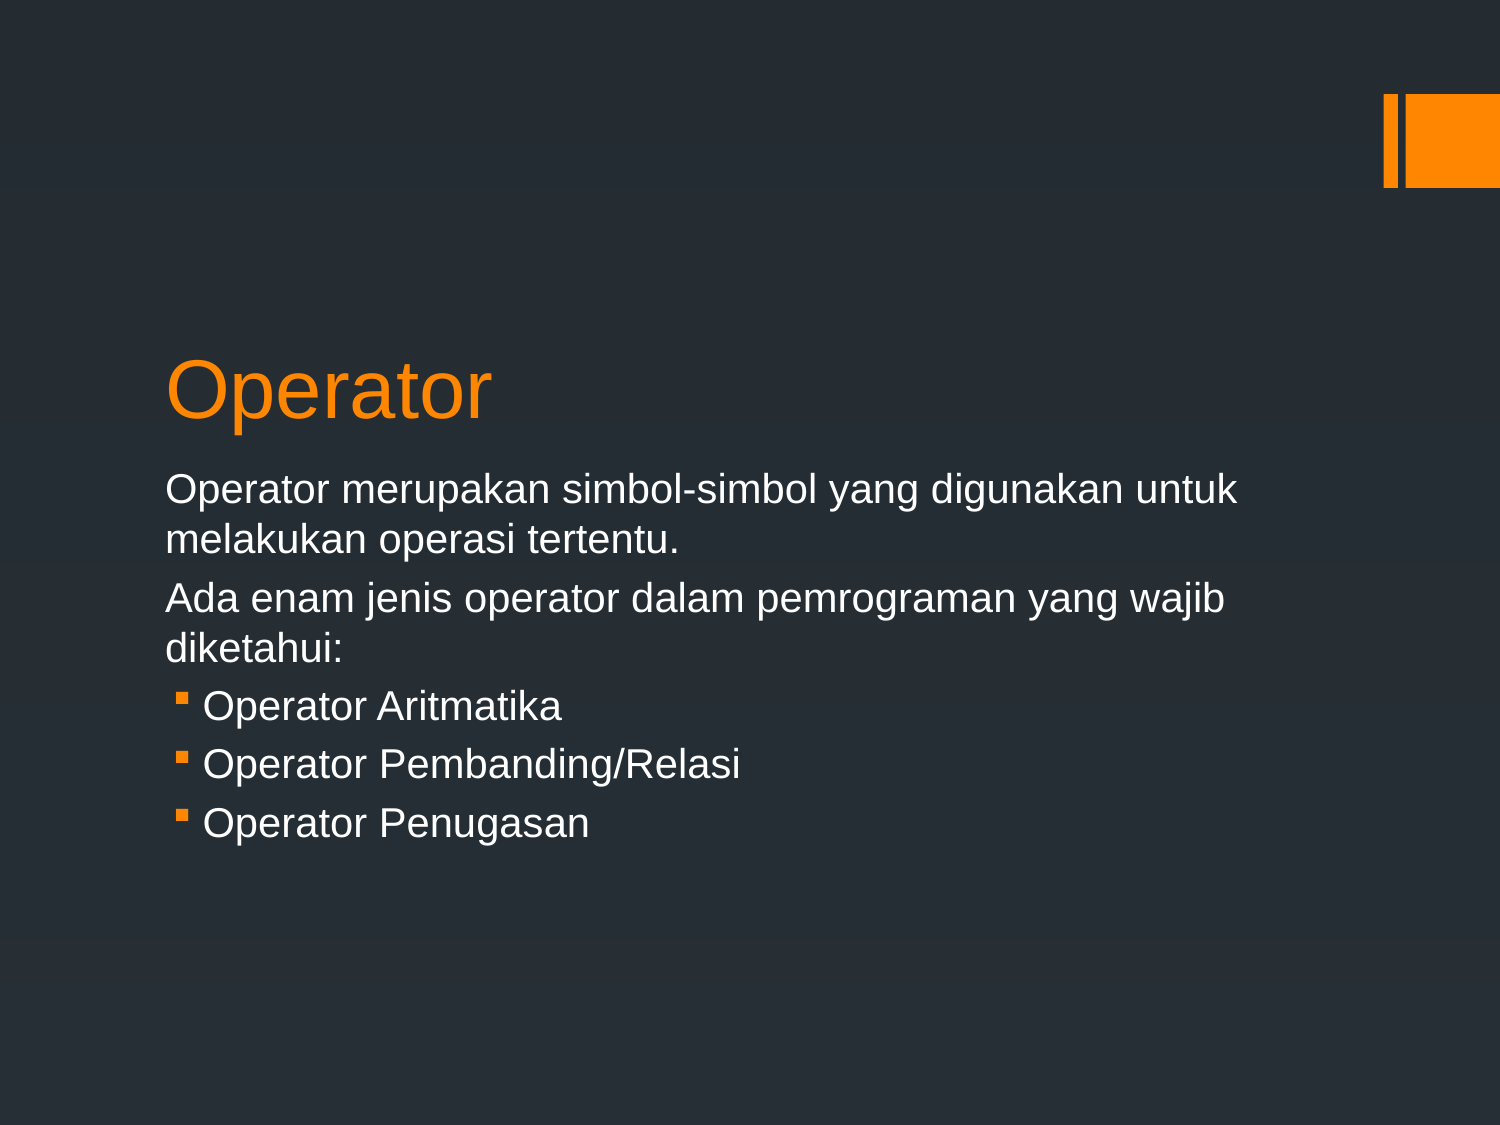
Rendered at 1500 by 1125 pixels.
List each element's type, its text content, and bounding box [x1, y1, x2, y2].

title Operator [150, 253, 1350, 443]
list Operator merupakan simbol-simbol yang digunakan untuk melakukan operasi tertentu. Ada enam jenis operator dalam pemrograman yang wajib diketahui: Operator Aritmatika Operator Pembanding/Relasi Operator Penugasan [150, 454, 1350, 1035]
